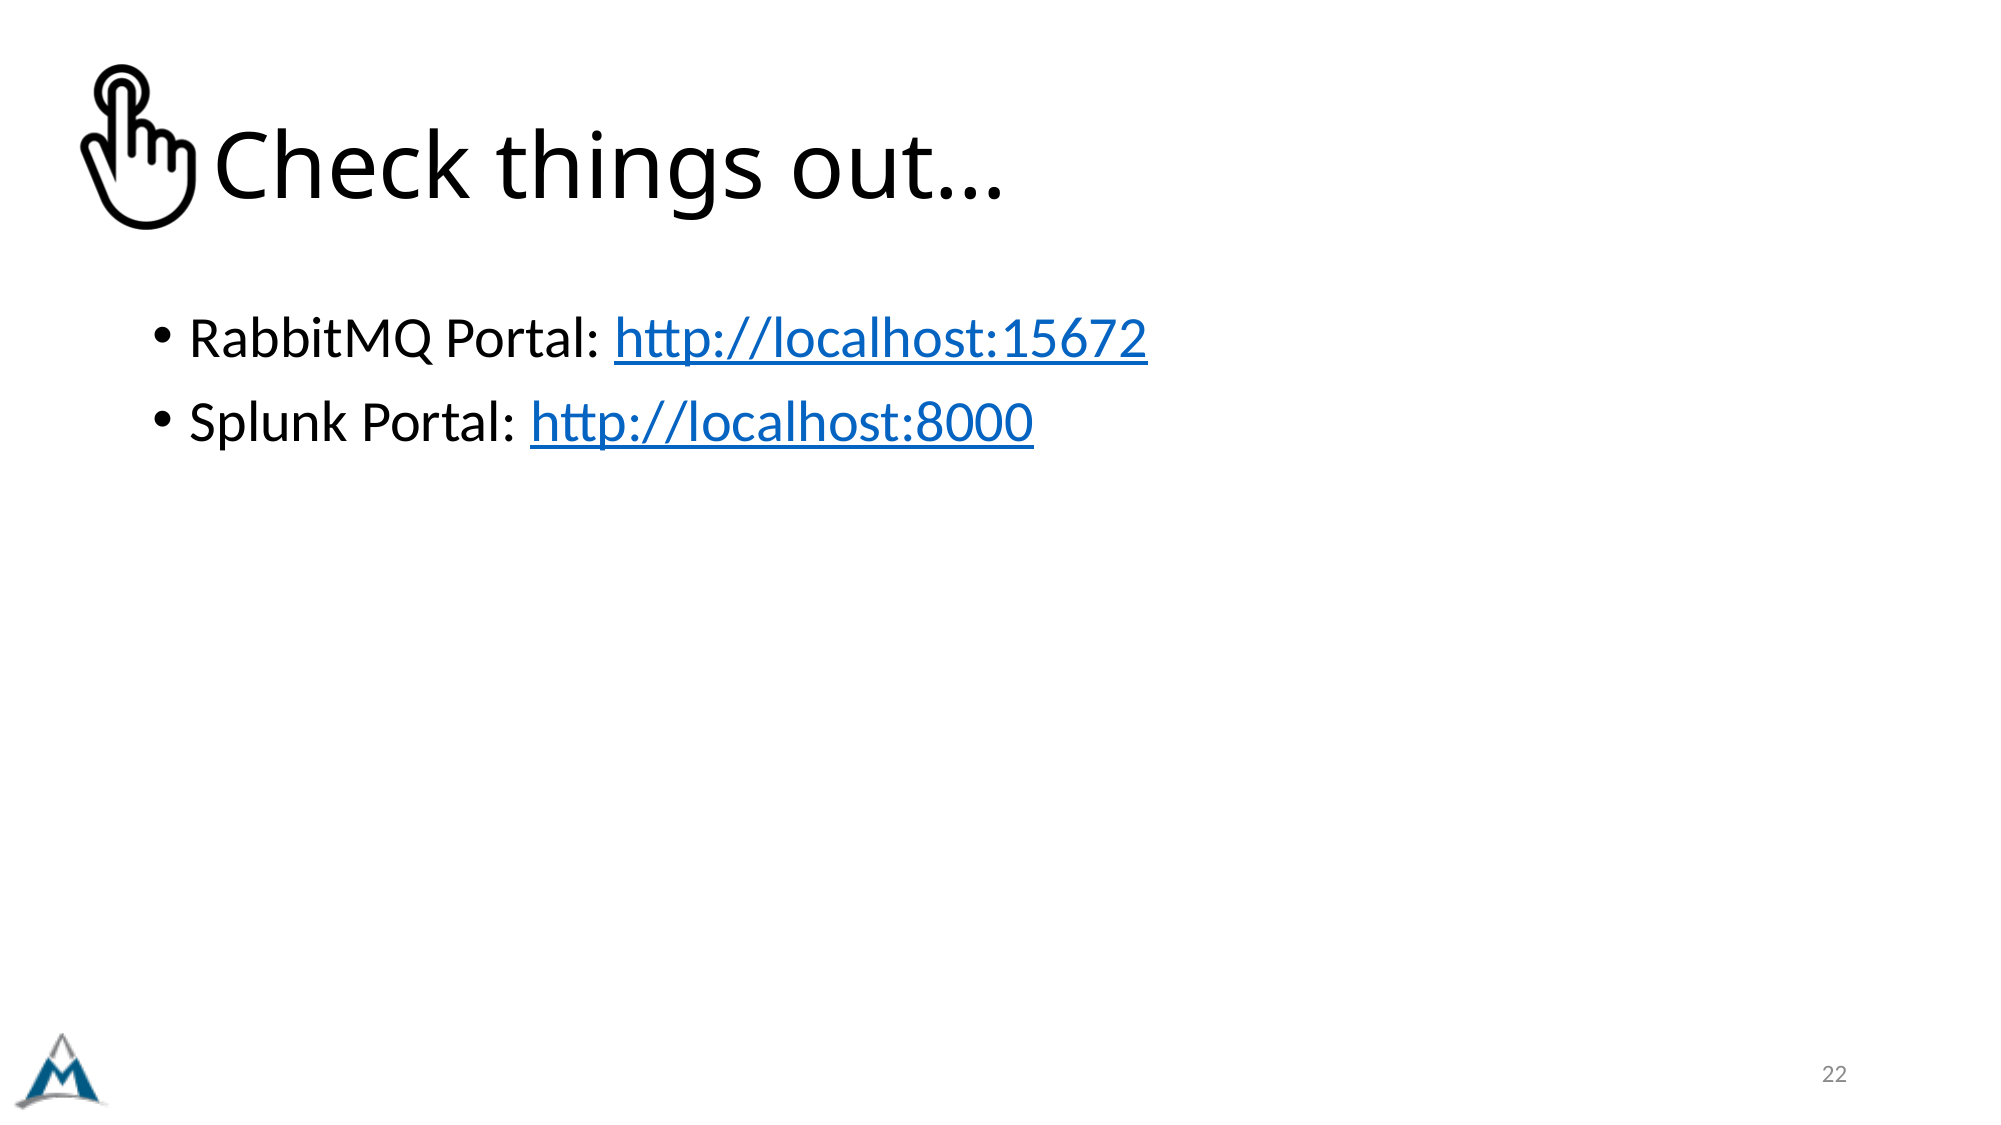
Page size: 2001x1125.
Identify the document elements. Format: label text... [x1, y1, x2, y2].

title Check things out… [197, 59, 1863, 278]
slide_number 22 [1412, 1042, 1863, 1103]
picture [49, 59, 226, 235]
list RabbitMQ Portal: http://localhost:15672 Splunk Portal: http://localhost:8000 [137, 299, 1863, 1014]
picture [12, 1033, 112, 1112]
